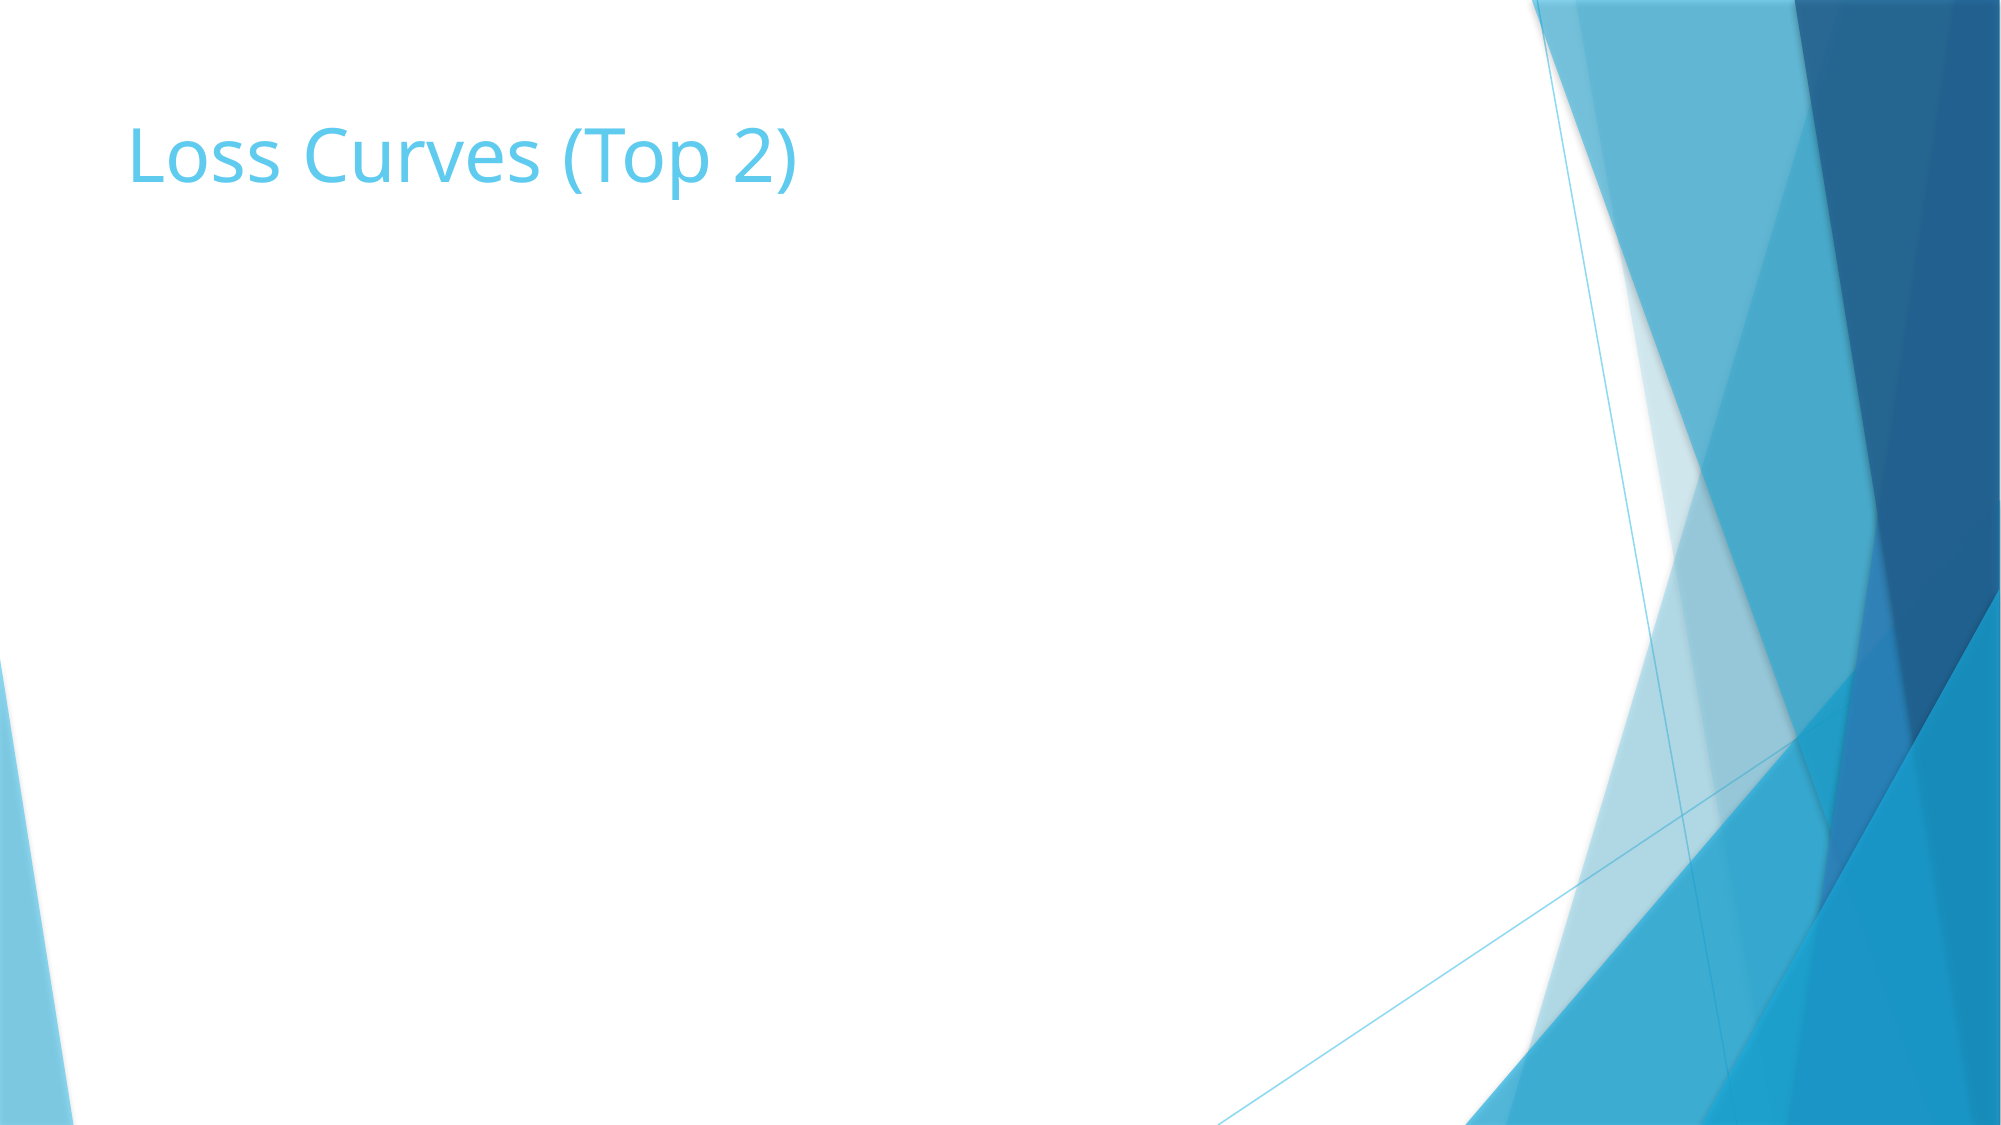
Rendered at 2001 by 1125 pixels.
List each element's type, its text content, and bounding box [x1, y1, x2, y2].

title Loss Curves (Top 2) [111, 99, 1522, 317]
